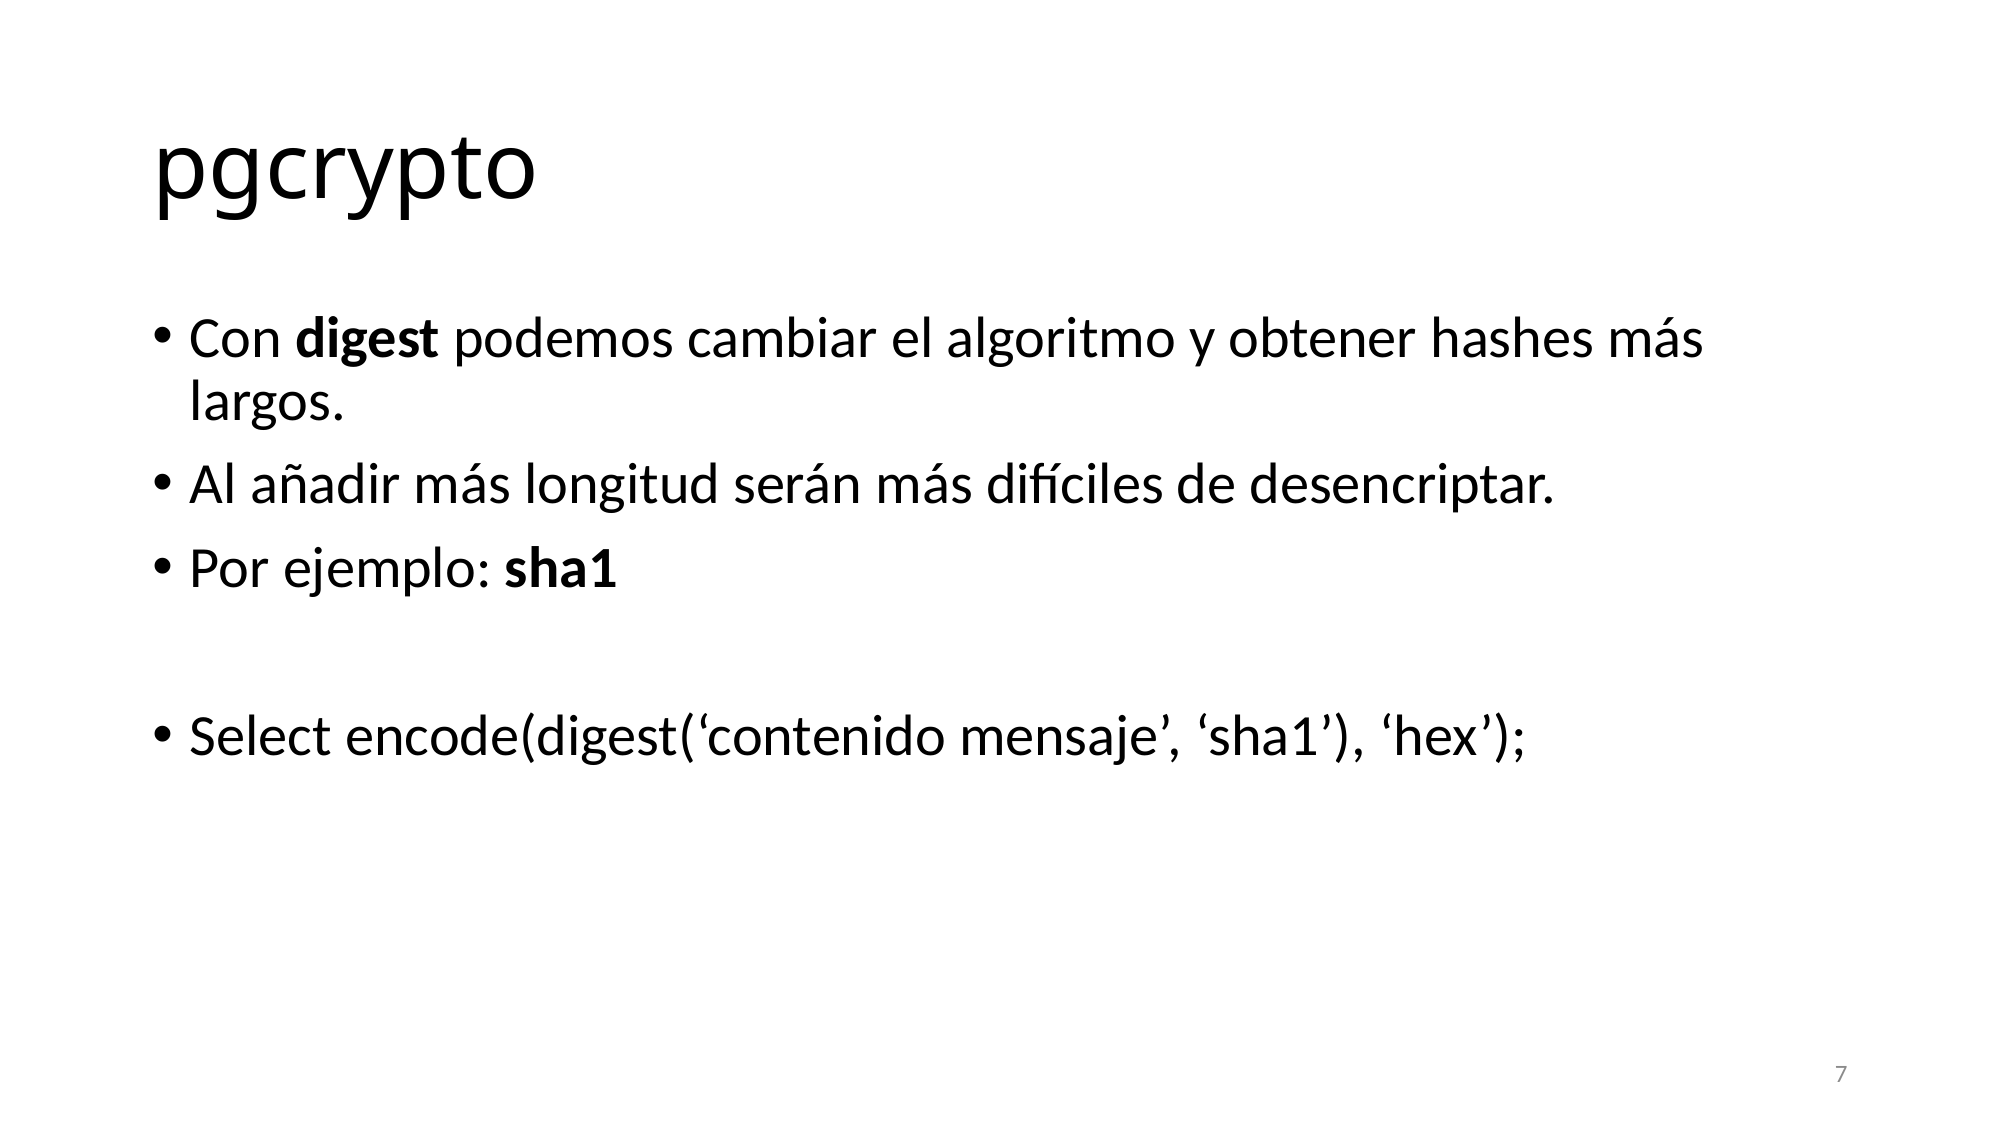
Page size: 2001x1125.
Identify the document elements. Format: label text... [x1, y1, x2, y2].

title pgcrypto [137, 59, 1863, 278]
slide_number 7 [1412, 1042, 1863, 1103]
list Con digest podemos cambiar el algoritmo y obtener hashes más largos. Al añadir más longitud serán más difíciles de desencriptar. Por ejemplo: sha1 Select encode(digest(‘contenido mensaje’, ‘sha1’), ‘hex’); [137, 299, 1863, 1014]
